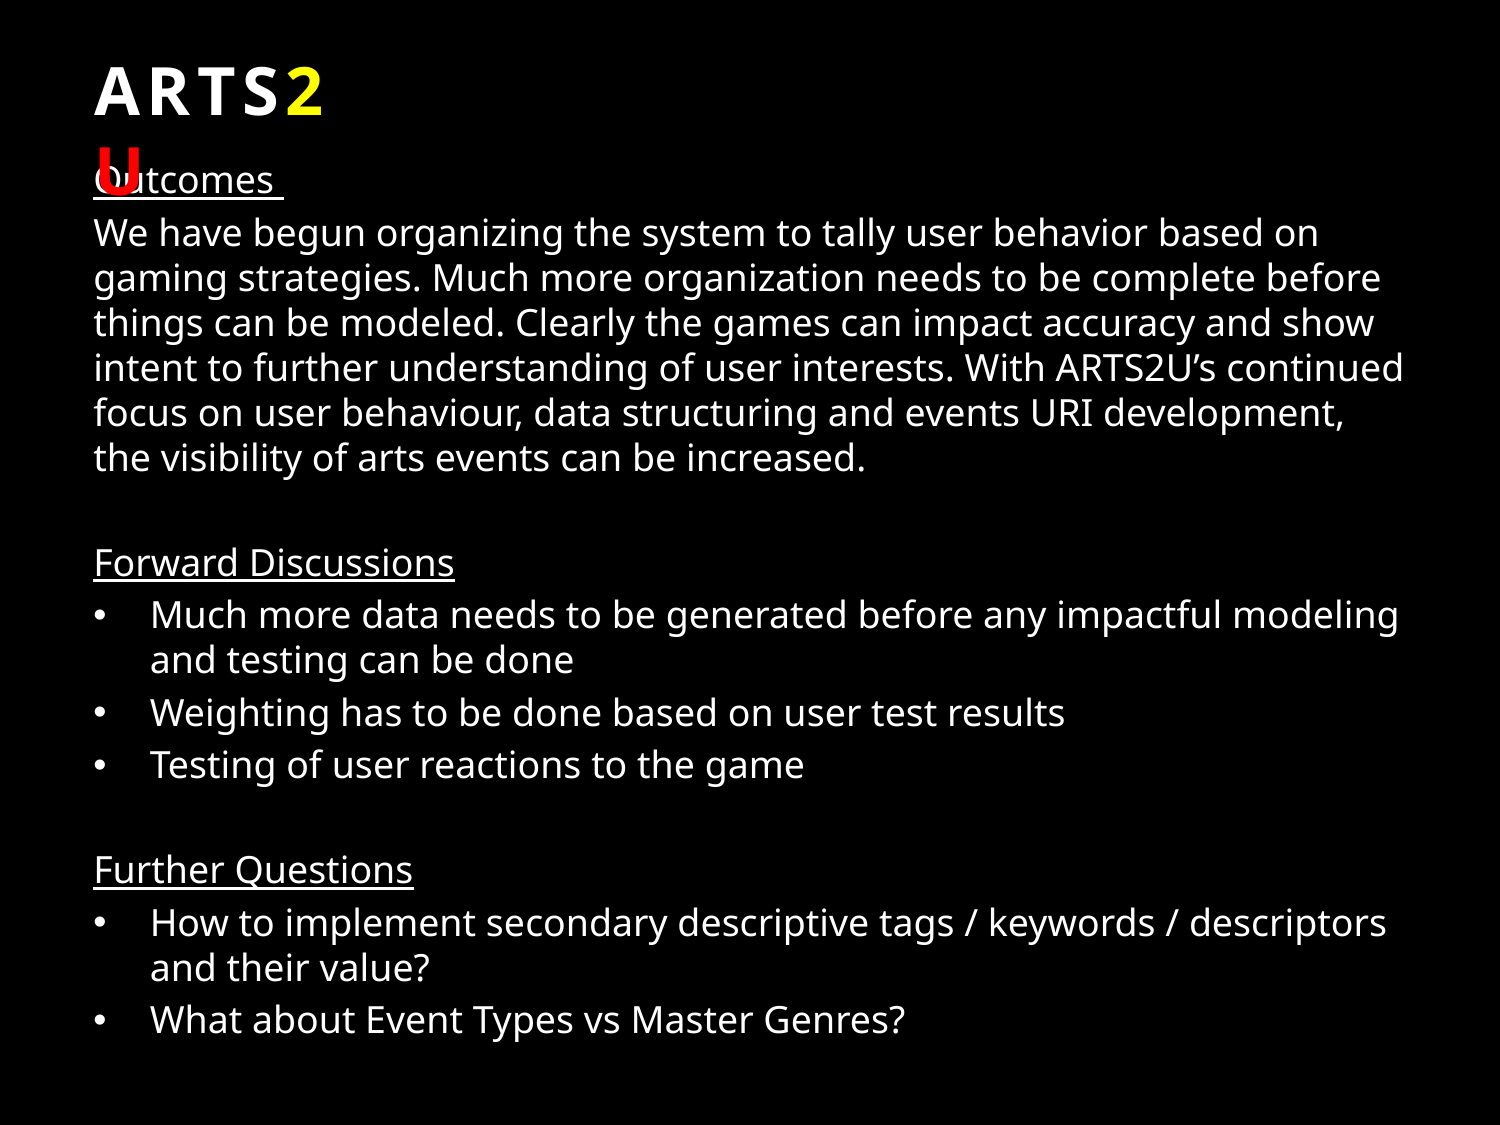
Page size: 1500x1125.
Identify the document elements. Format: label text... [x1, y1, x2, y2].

text_box ARTS2U [80, 41, 372, 216]
list Outcomes We have begun organizing the system to tally user behavior based on gaming strategies. Much more organization needs to be complete before things can be modeled. Clearly the games can impact accuracy and show intent to further understanding of user interests. With ARTS2U’s continued focus on user behaviour, data structuring and events URI development, the visibility of arts events can be increased. Forward Discussions Much more data needs to be generated before any impactful modeling and testing can be done Weighting has to be done based on user test results Testing of user reactions to the game Further Questions How to implement secondary descriptive tags / keywords / descriptors and their value? What about Event Types vs Master Genres? [78, 149, 1429, 1083]
